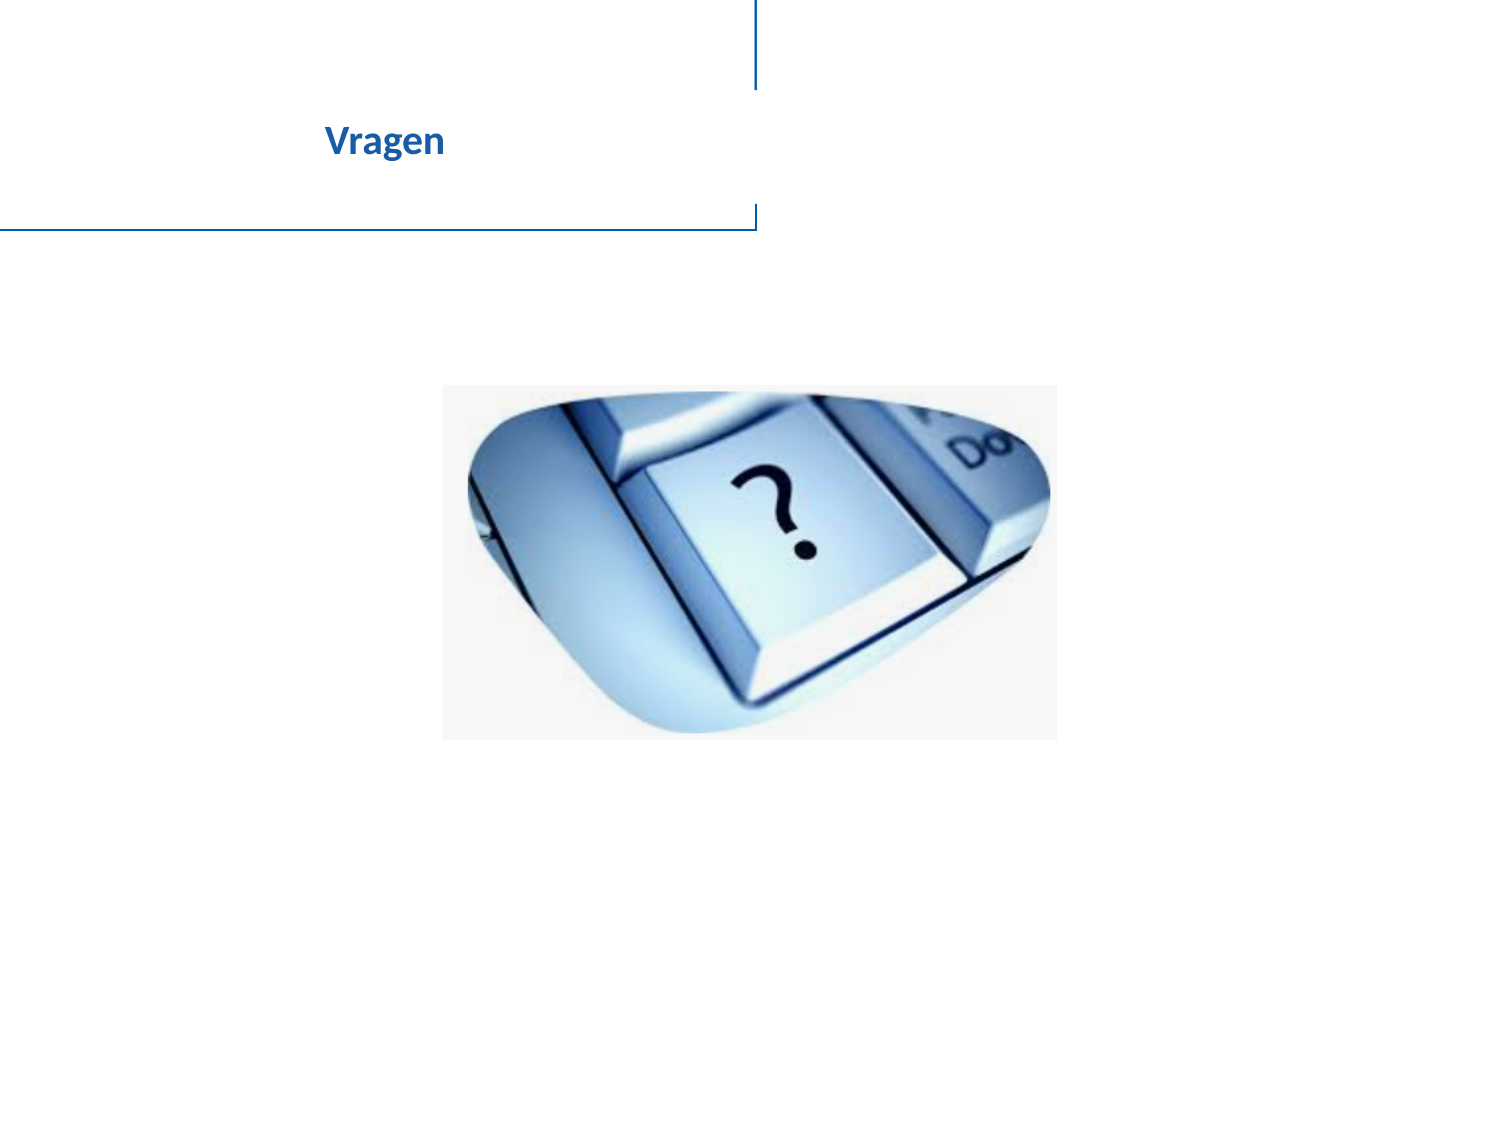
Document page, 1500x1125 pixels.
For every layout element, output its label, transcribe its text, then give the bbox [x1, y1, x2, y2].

picture [0, 0, 757, 231]
title Vragen [324, 112, 1381, 169]
picture [443, 385, 1057, 740]
